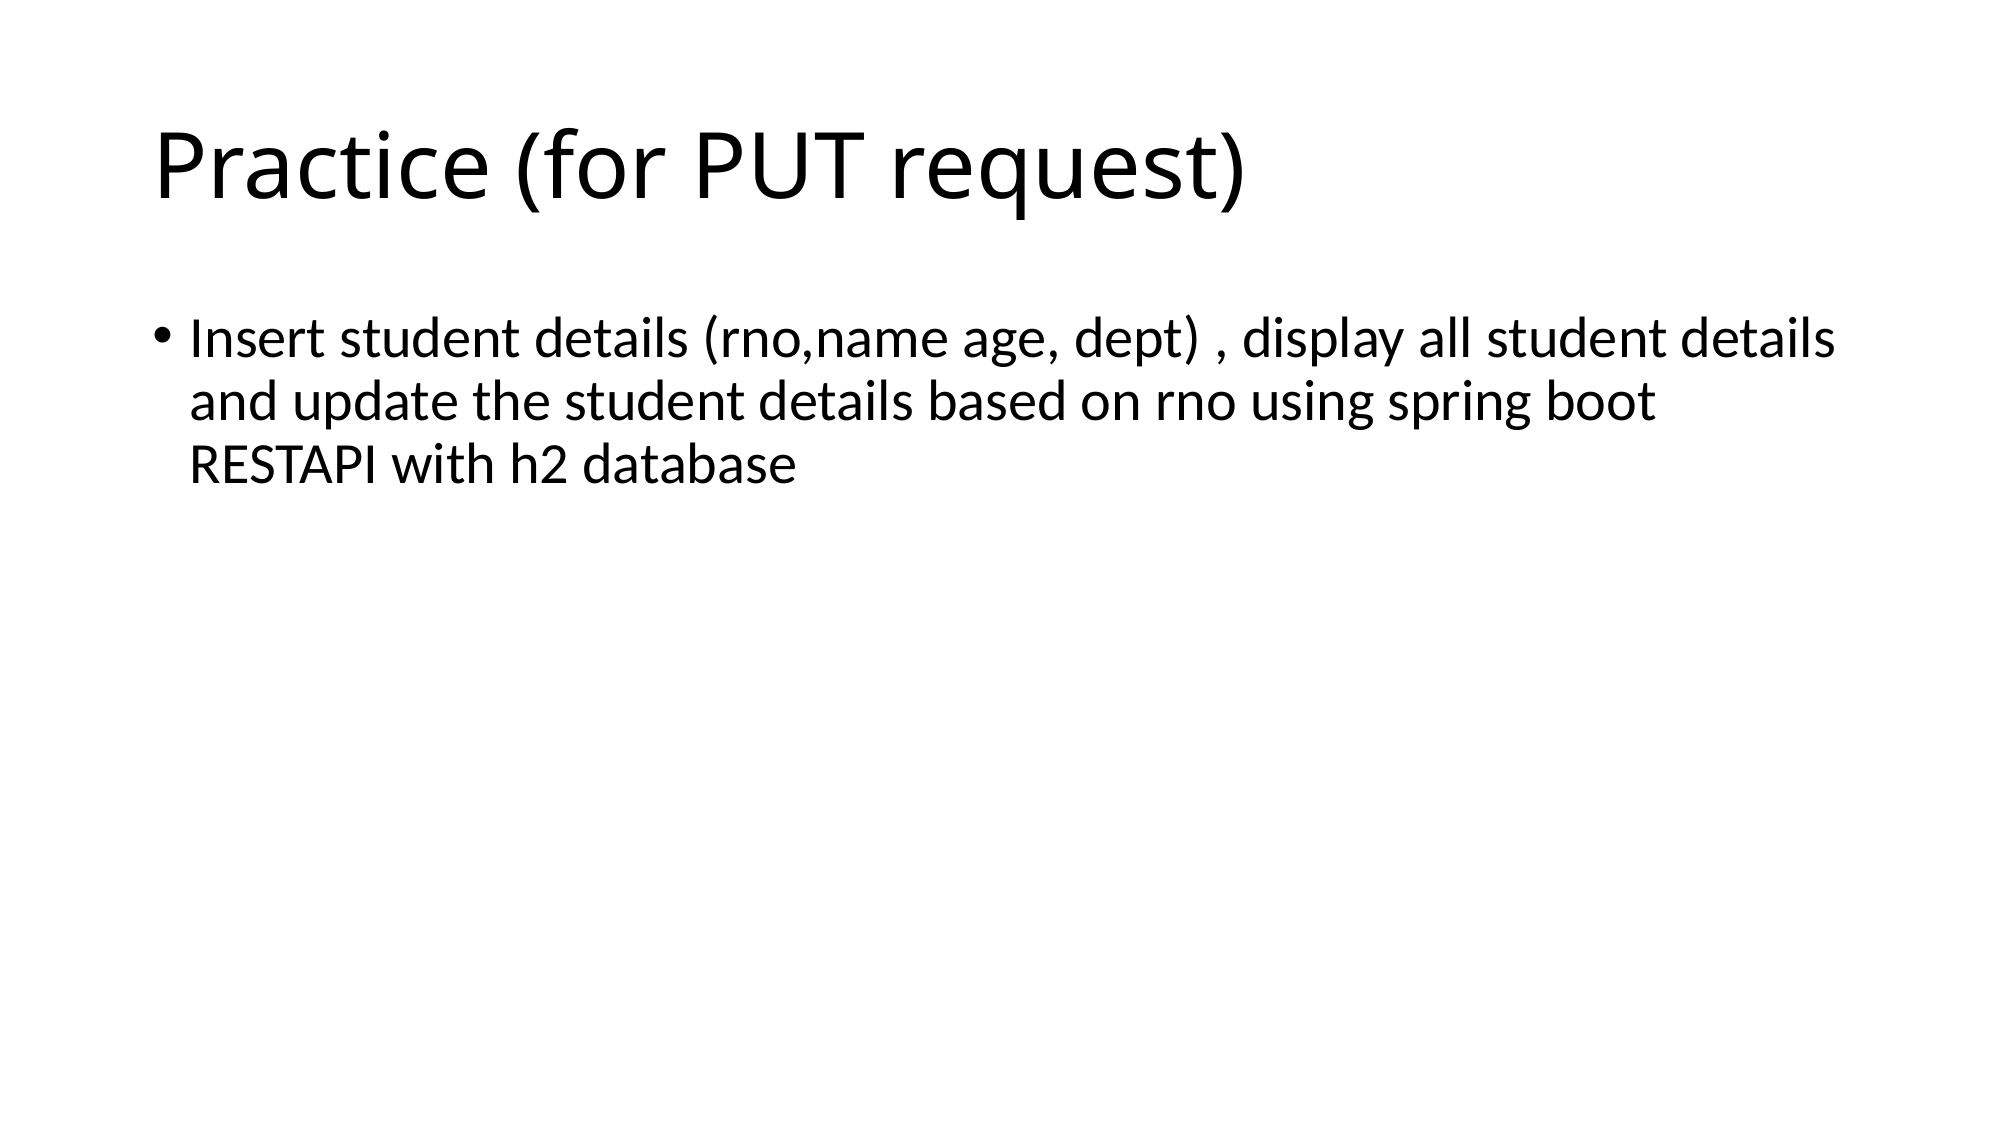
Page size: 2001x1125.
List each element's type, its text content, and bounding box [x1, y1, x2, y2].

title Practice (for PUT request) [137, 59, 1863, 278]
list Insert student details (rno,name age, dept) , display all student details and update the student details based on rno using spring boot RESTAPI with h2 database [137, 299, 1863, 1014]
